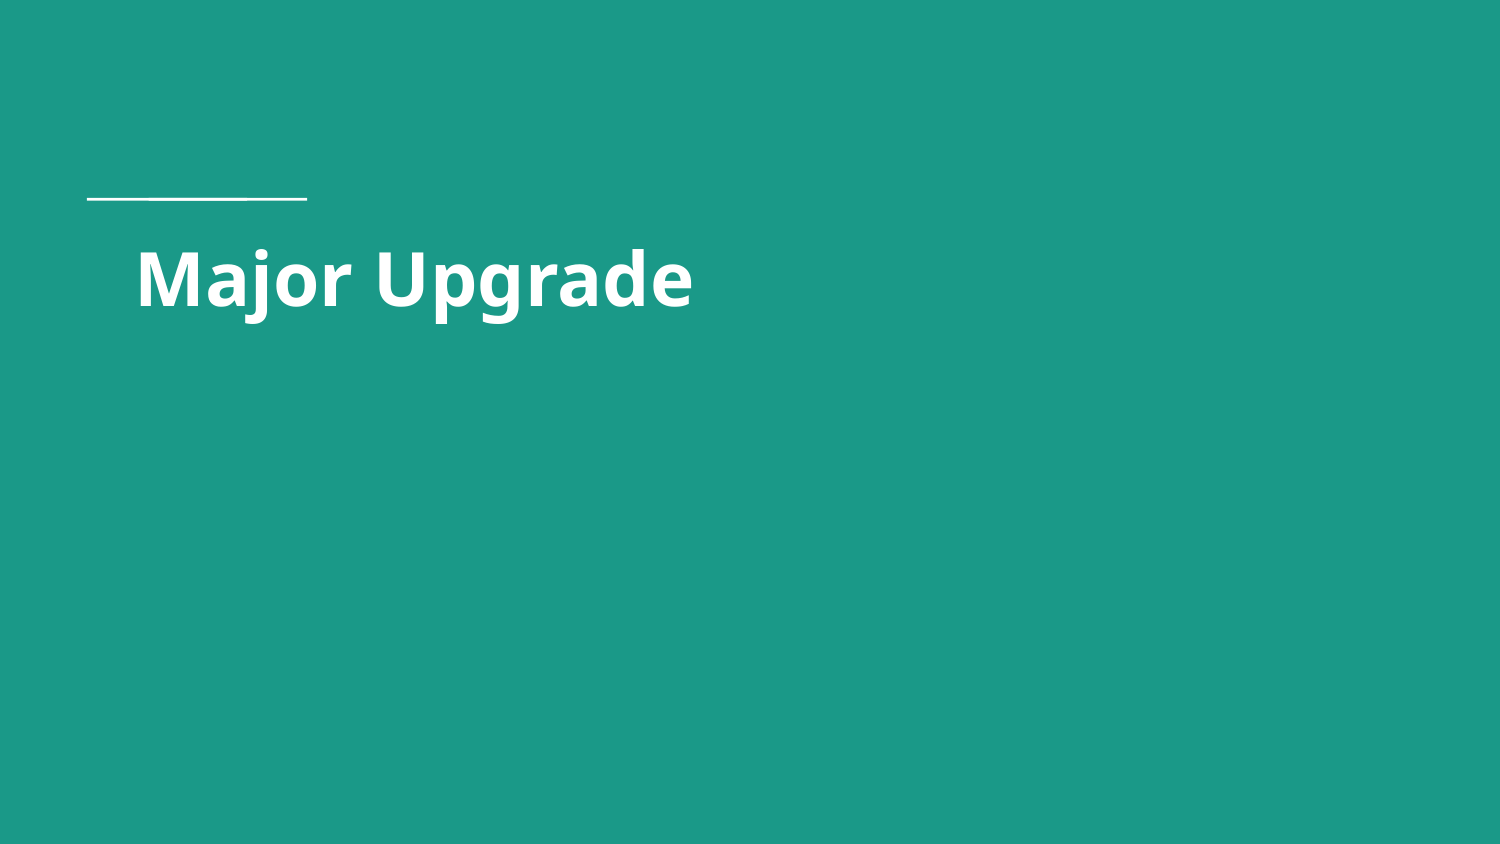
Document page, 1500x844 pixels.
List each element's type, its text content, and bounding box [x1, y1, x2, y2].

title Major Upgrade [119, 216, 1381, 466]
